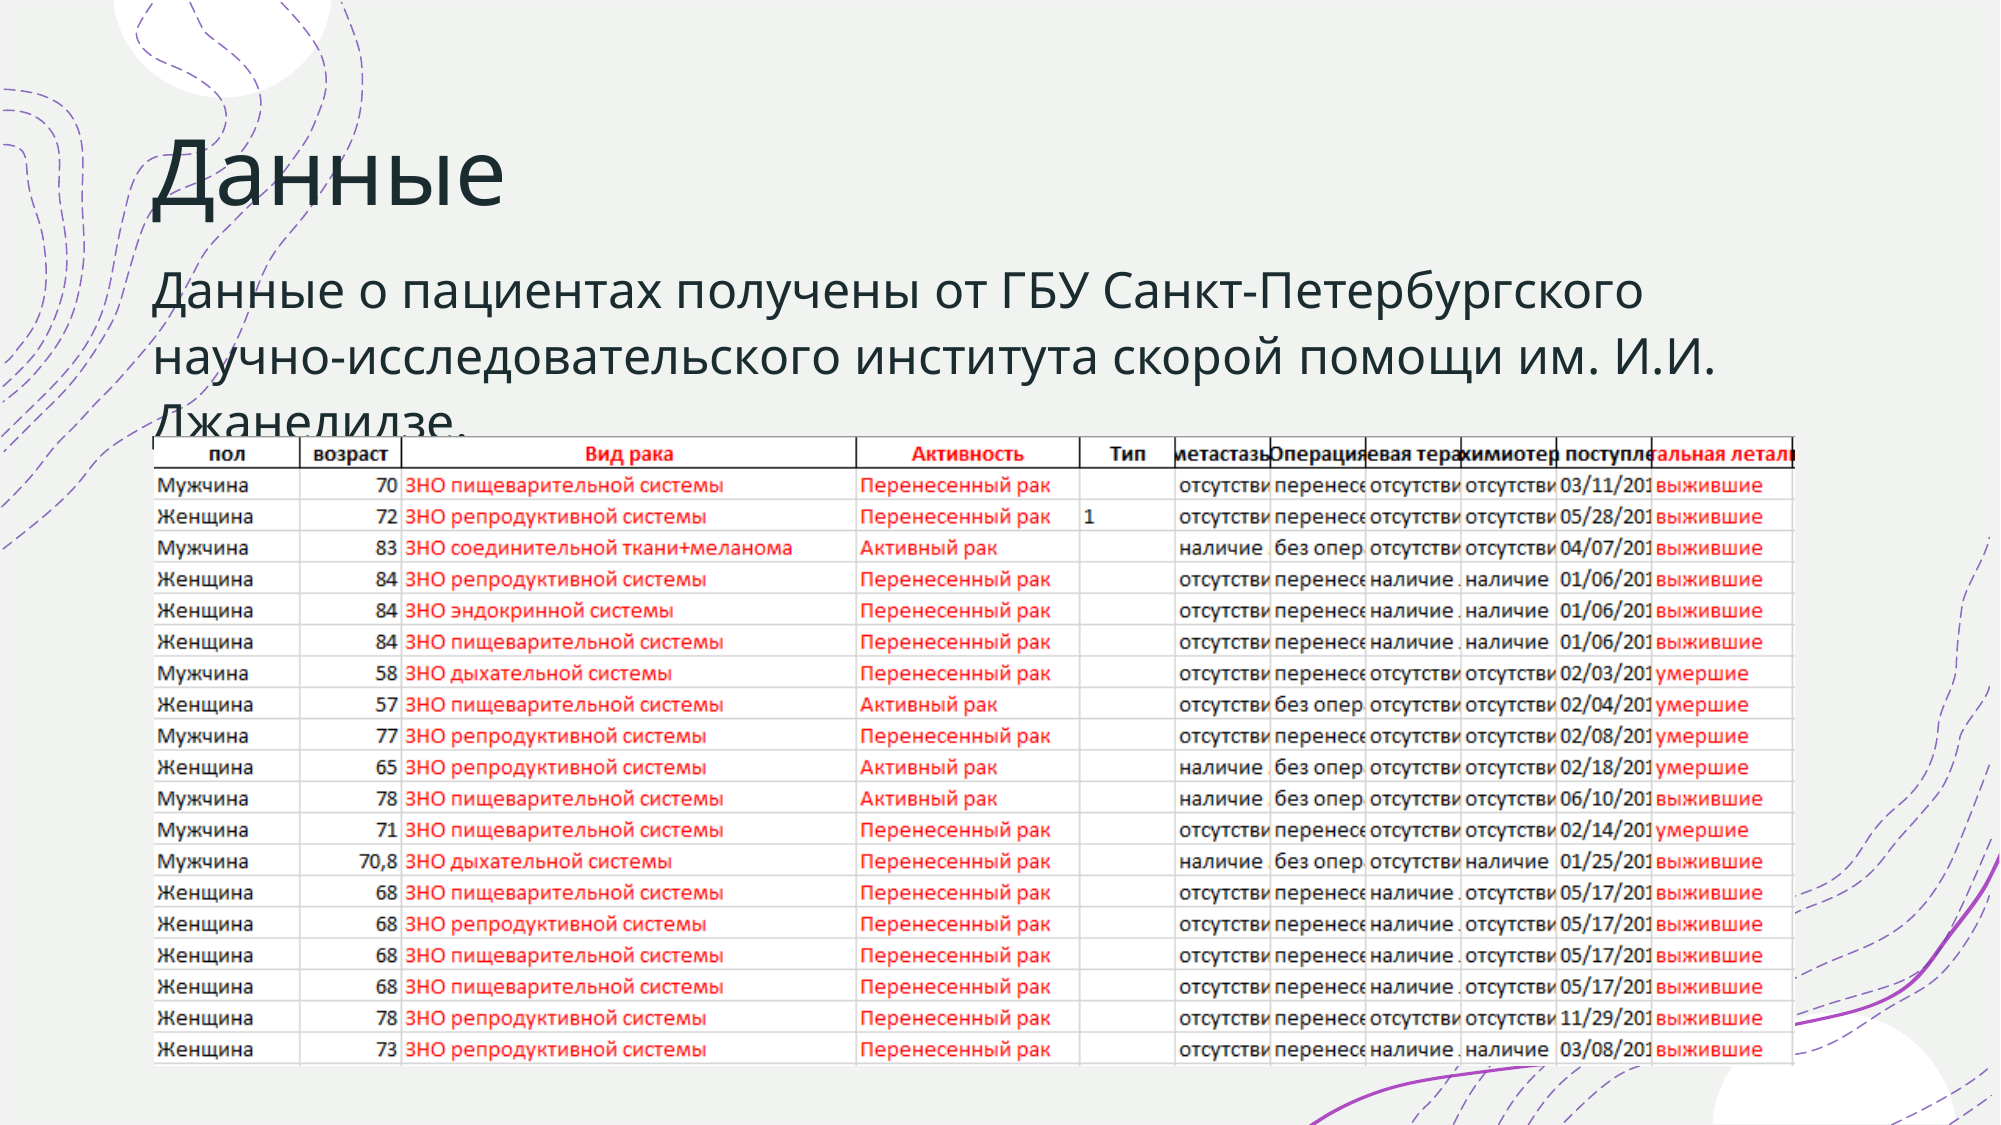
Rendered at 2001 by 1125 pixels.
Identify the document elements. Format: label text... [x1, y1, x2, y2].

list Данные о пациентах получены от ГБУ Санкт-Петербургского научно-исследовательского института скорой помощи им. И.И. Джанелидзе. [137, 244, 1863, 959]
picture [154, 436, 1795, 1066]
title Данные [137, 59, 1863, 244]
